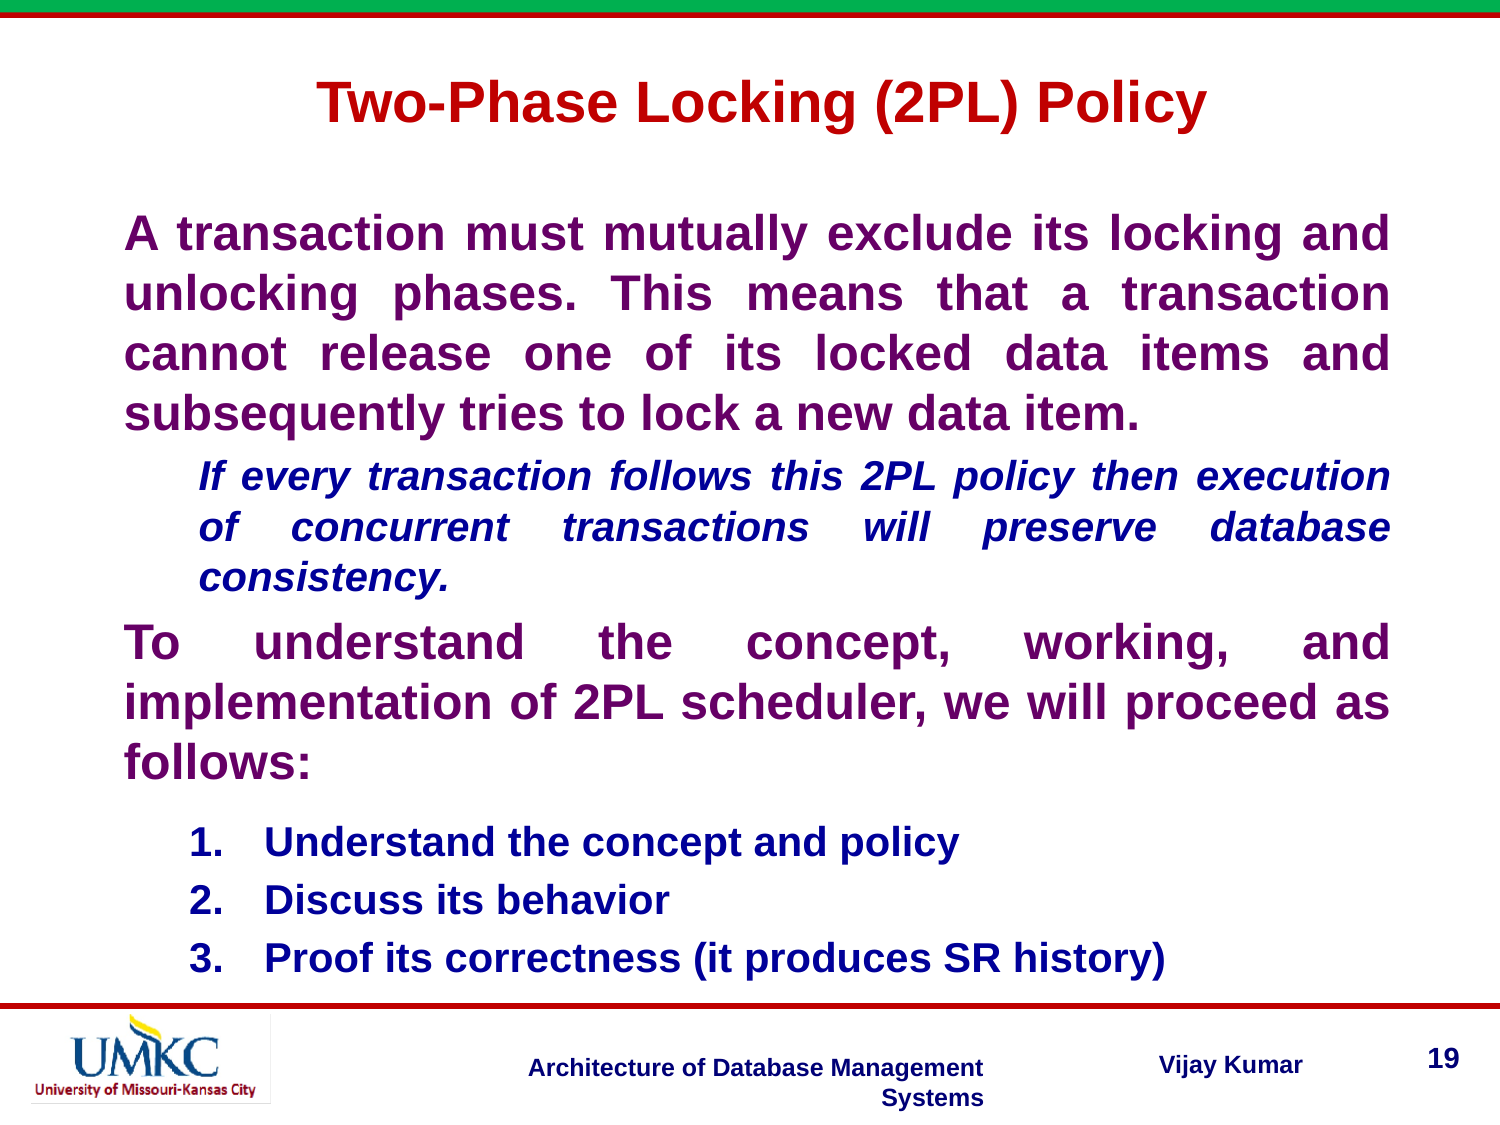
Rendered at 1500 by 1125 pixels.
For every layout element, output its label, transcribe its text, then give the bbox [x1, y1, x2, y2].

list A transaction must mutually exclude its locking and unlocking phases. This means that a transaction cannot release one of its locked data items and subsequently tries to lock a new data item. If every transaction follows this 2PL policy then execution of concurrent transactions will preserve database consistency. To understand the concept, working, and implementation of 2PL scheduler, we will proceed as follows: Understand the concept and policy Discuss its behavior Proof its correctness (it produces SR history) [108, 193, 1407, 993]
title Two-Phase Locking (2PL) Policy [24, 24, 1500, 174]
slide_number 19 [1387, 1032, 1475, 1072]
picture [31, 1014, 271, 1106]
